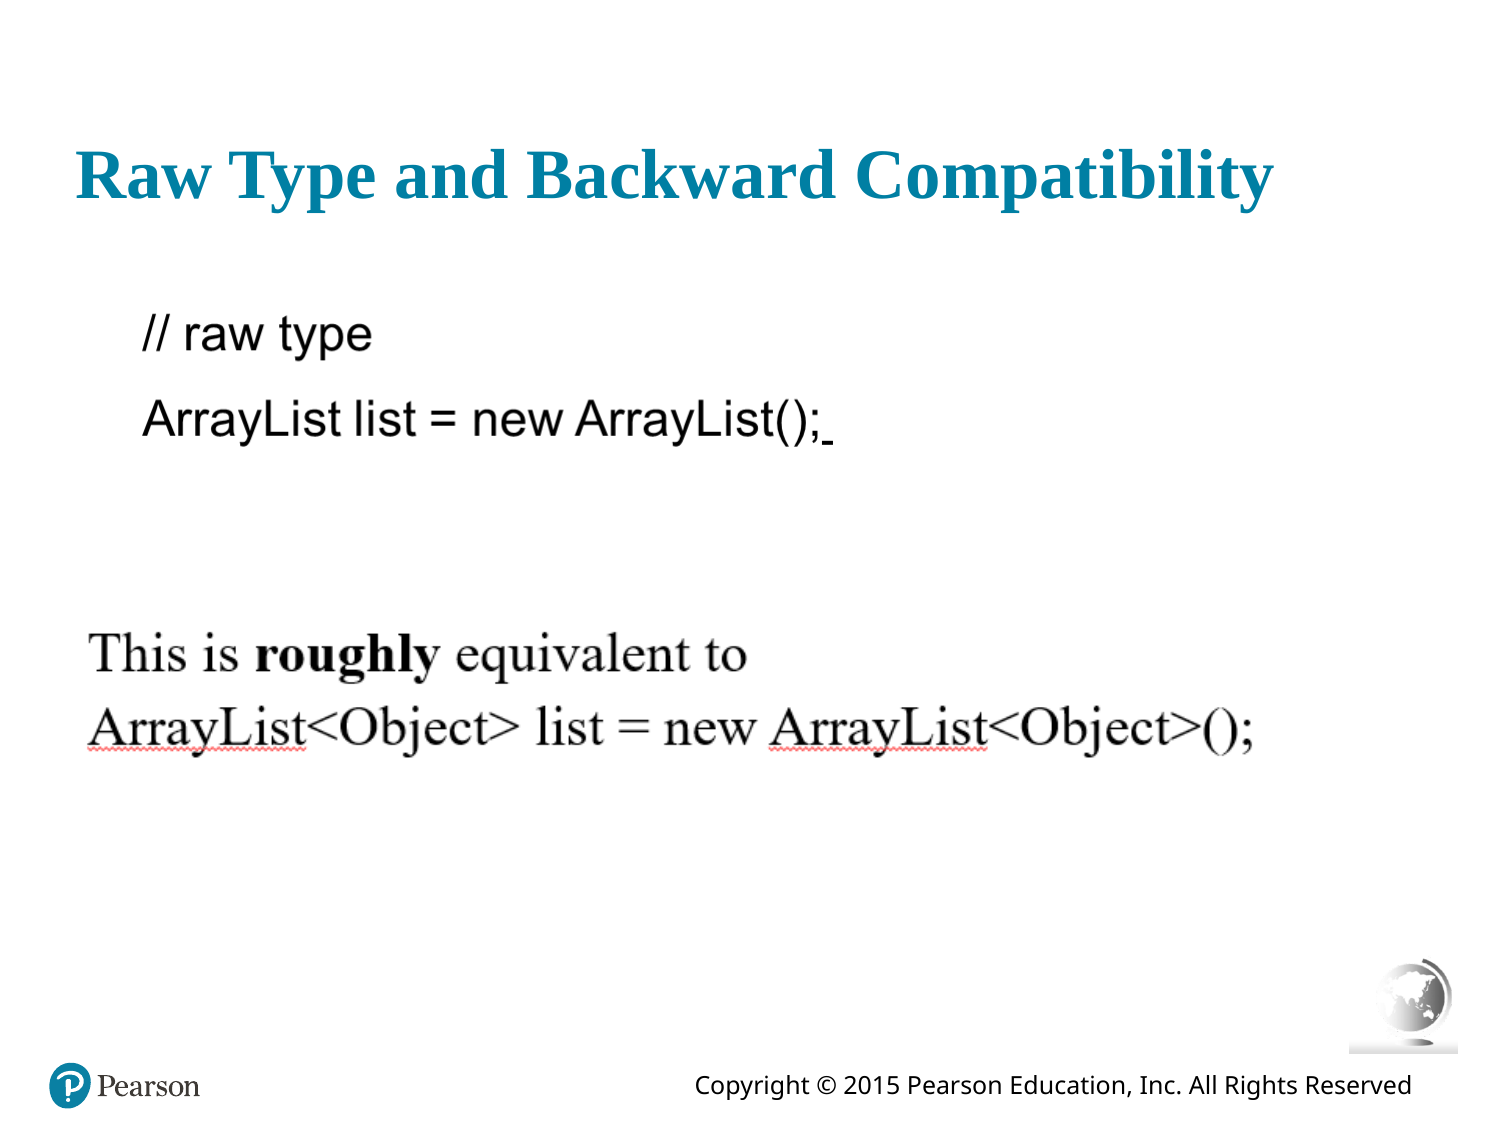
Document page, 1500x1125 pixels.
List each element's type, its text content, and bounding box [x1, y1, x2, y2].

picture [74, 612, 1460, 801]
picture [112, 287, 852, 478]
title Raw Type and Backward Compatibility [75, 35, 1425, 213]
picture [1349, 955, 1458, 1054]
